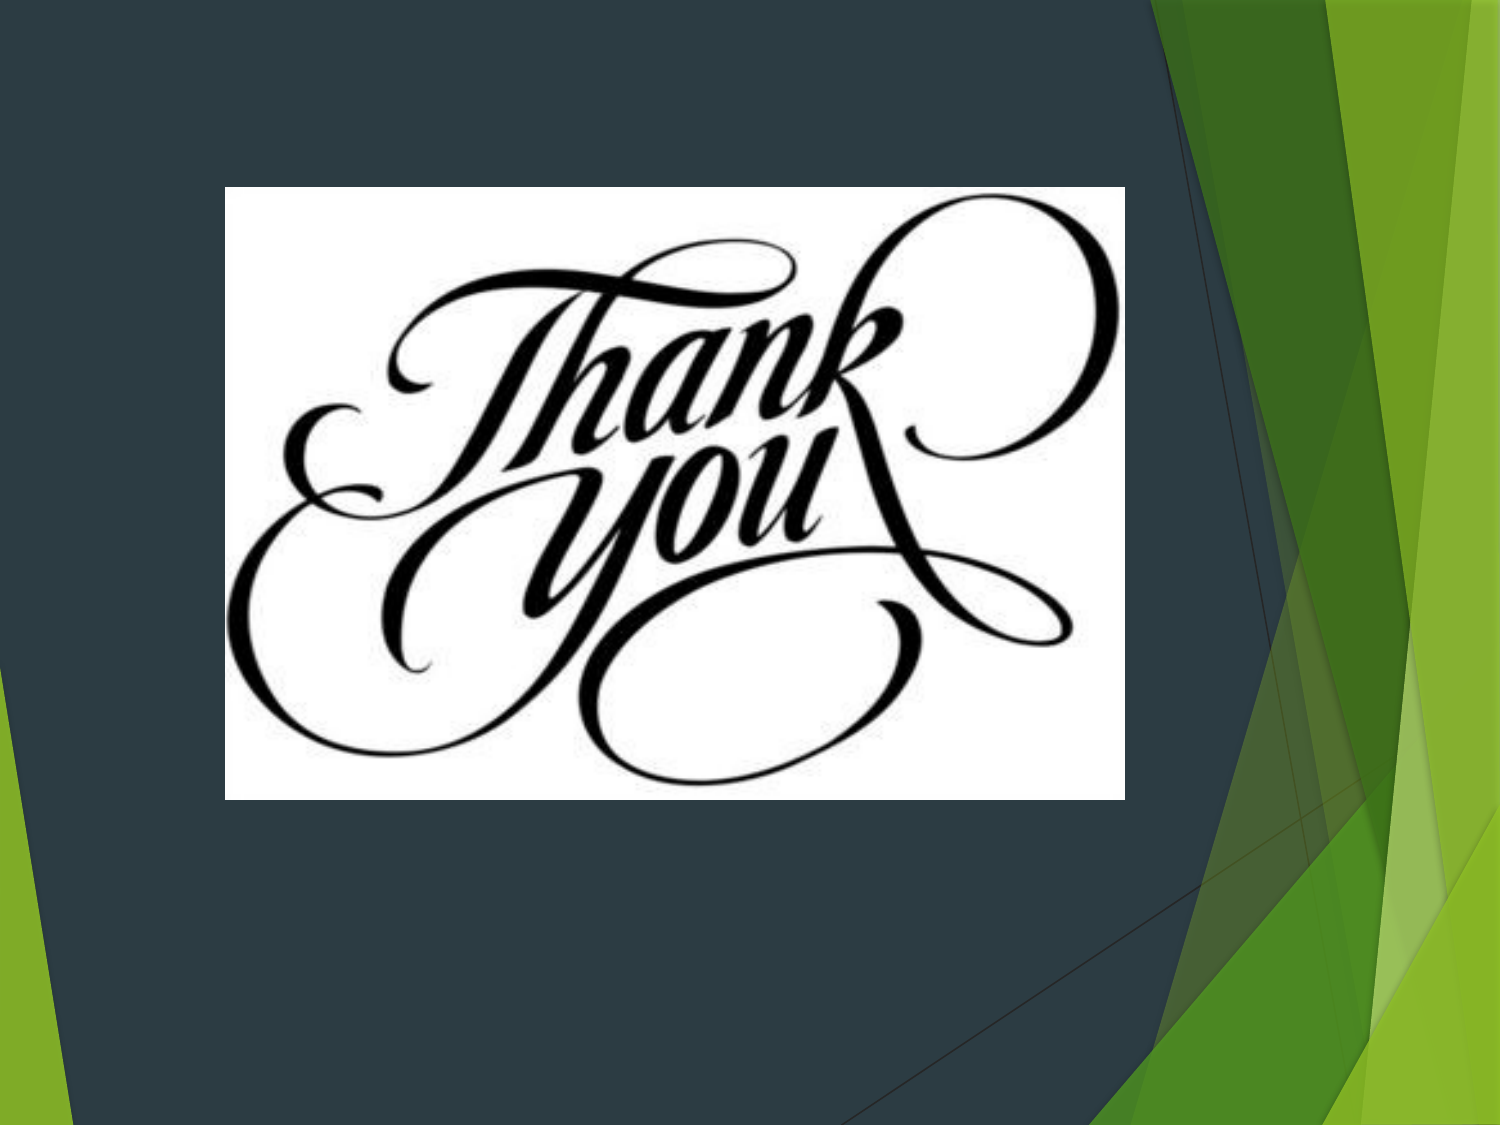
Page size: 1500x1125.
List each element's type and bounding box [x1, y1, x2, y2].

list [224, 186, 1126, 801]
